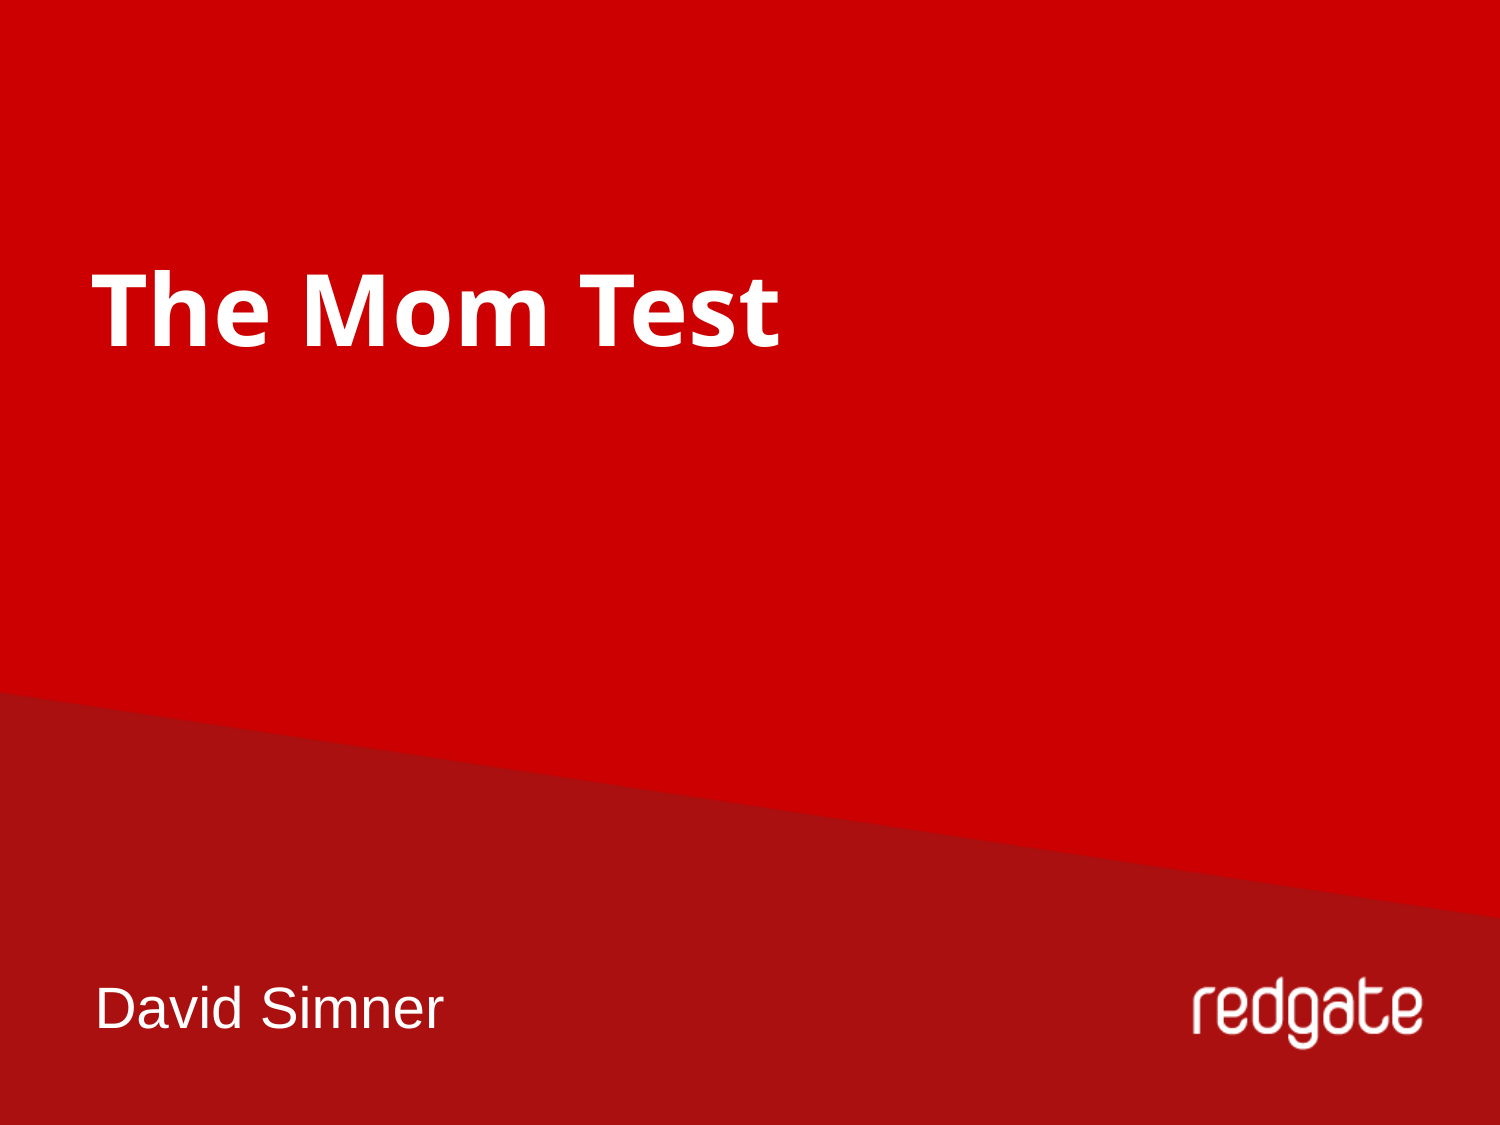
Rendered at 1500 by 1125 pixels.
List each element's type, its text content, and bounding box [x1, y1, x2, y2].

picture [0, 0, 1500, 1125]
text_box David Simner [79, 963, 460, 1048]
title The Mom Test [75, 238, 1425, 583]
